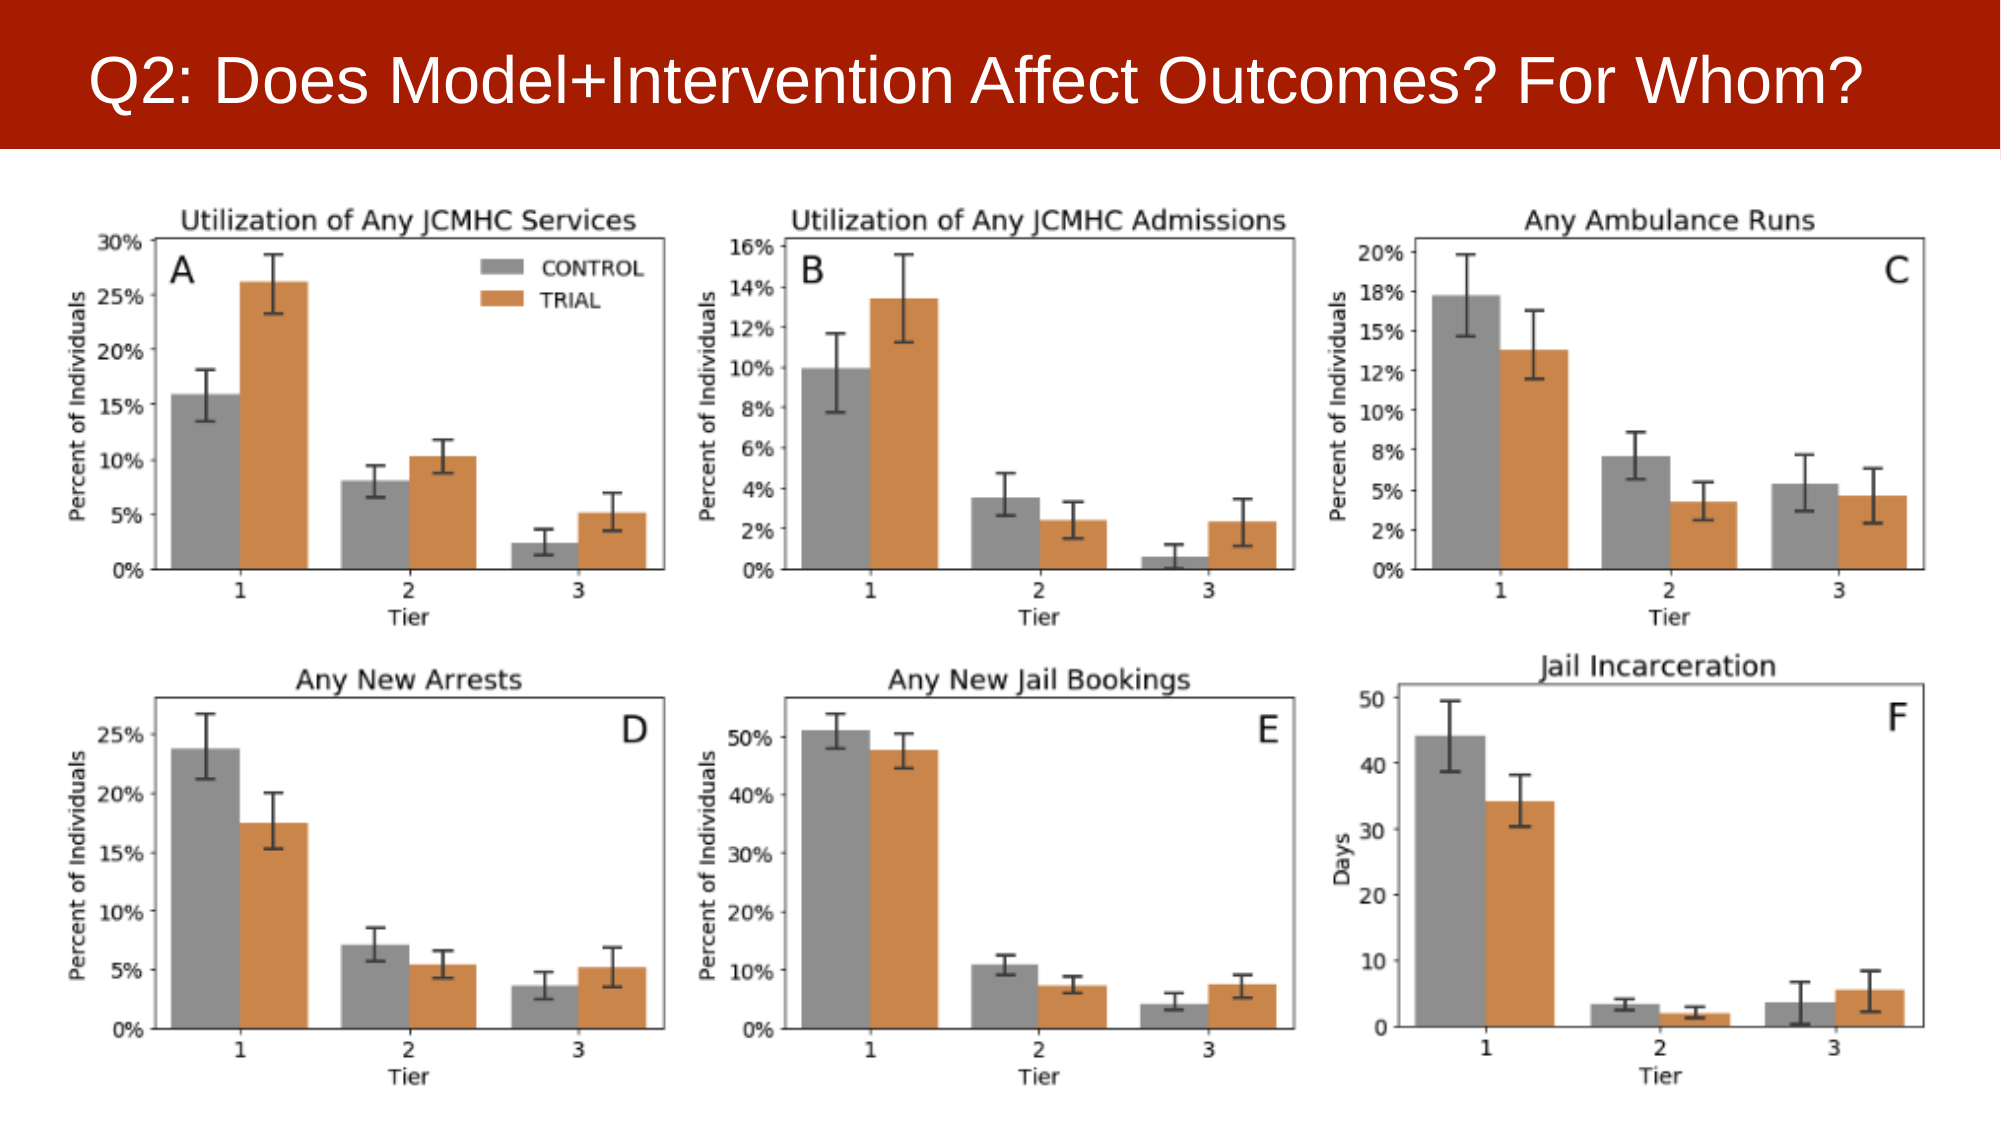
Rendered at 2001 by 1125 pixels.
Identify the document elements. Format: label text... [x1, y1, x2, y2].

title Q2: Does Model+Intervention Affect Outcomes? For Whom? [68, 14, 1932, 140]
picture [0, 149, 2000, 1125]
